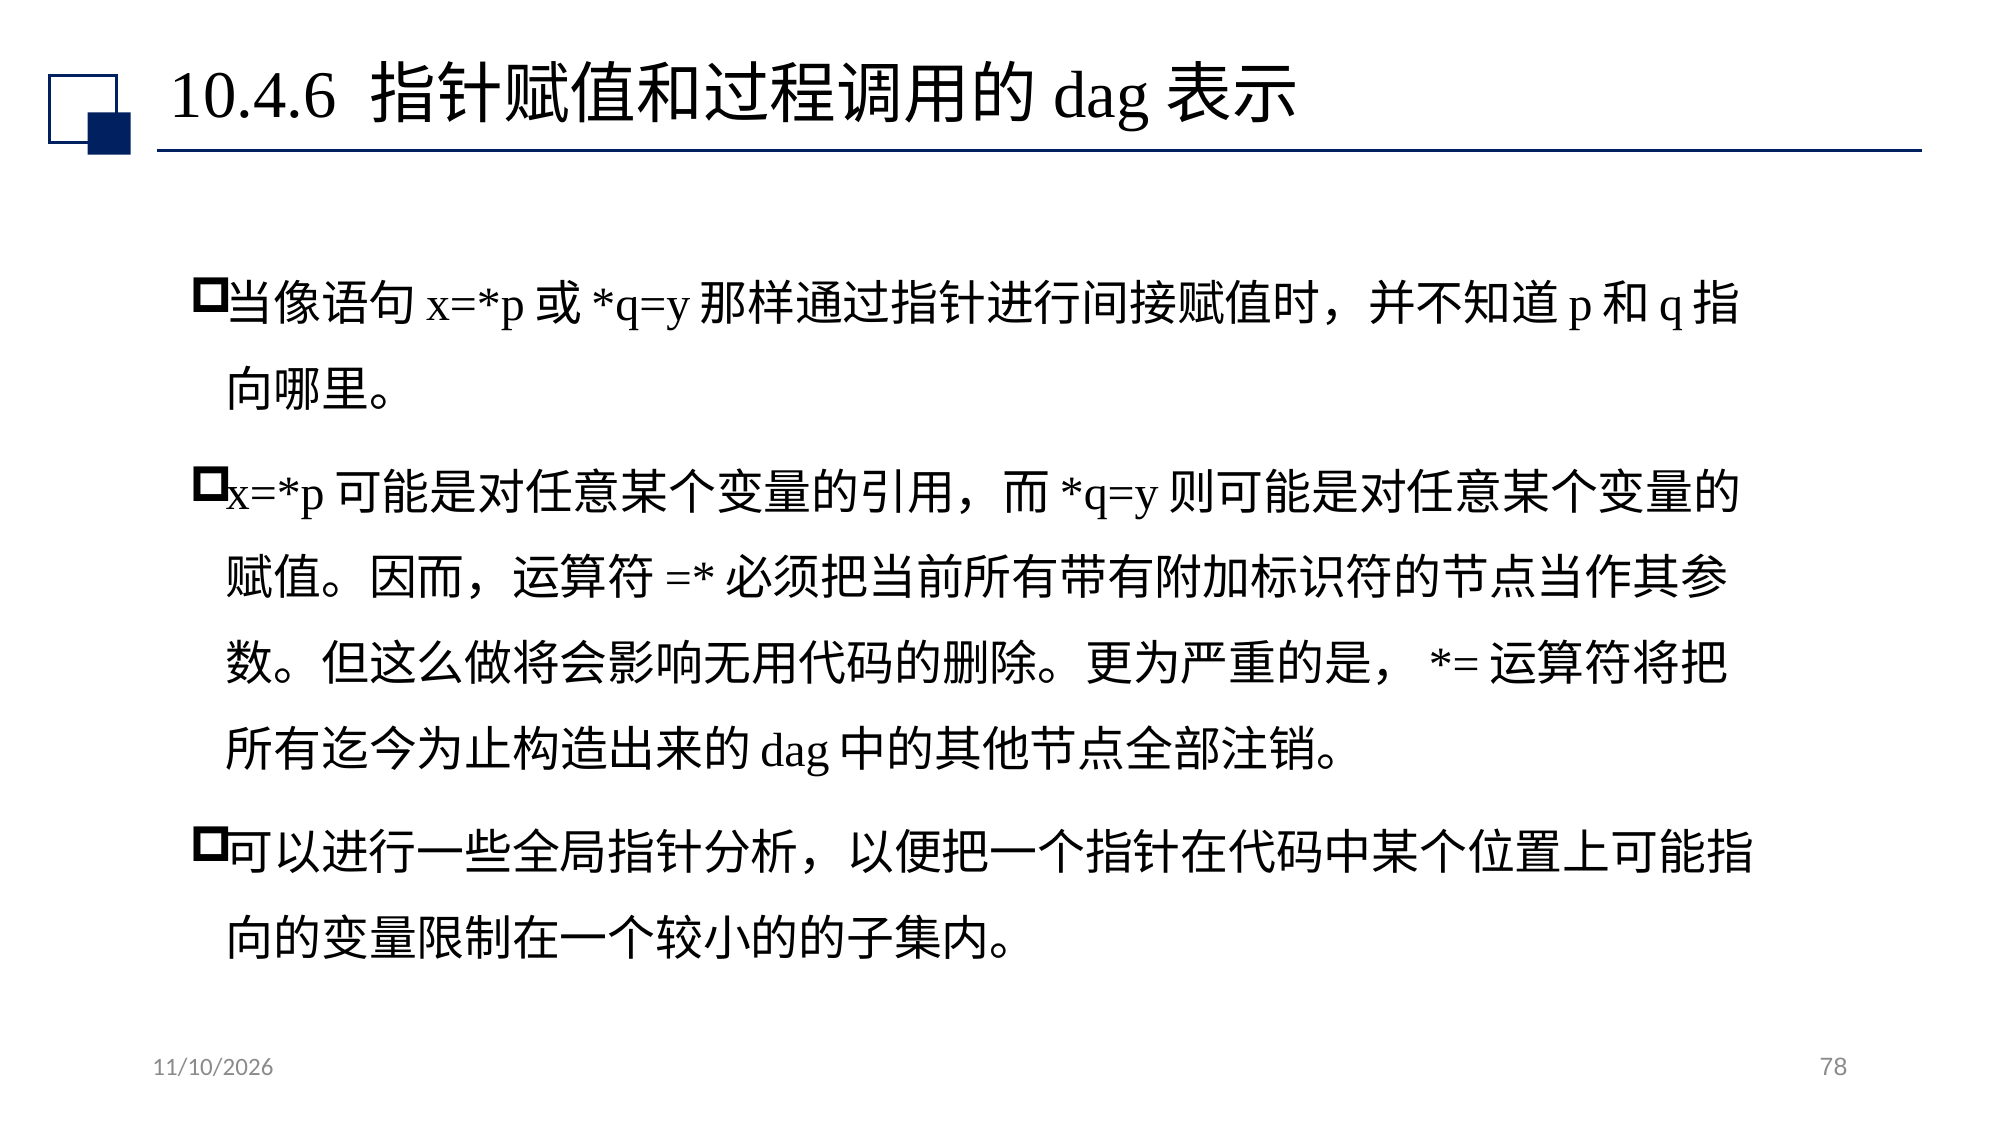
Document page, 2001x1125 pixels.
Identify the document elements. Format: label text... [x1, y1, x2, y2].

slide_number 78 [1412, 1042, 1863, 1103]
list 当像语句x=*p或*q=y那样通过指针进行间接赋值时，并不知道p和q指向哪里。 x=*p可能是对任意某个变量的引用，而*q=y则可能是对任意某个变量的赋值。因而，运算符=*必须把当前所有带有附加标识符的节点当作其参数。但这么做将会影响无用代码的删除。更为严重的是，*=运算符将把所有迄今为止构造出来的dag中的其他节点全部注销。 可以进行一些全局指针分析，以便把一个指针在代码中某个位置上可能指向的变量限制在一个较小的的子集内。 [174, 236, 1780, 976]
title 10.4.6 指针赋值和过程调用的dag表示 [154, 50, 1880, 143]
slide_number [137, 1042, 588, 1103]
